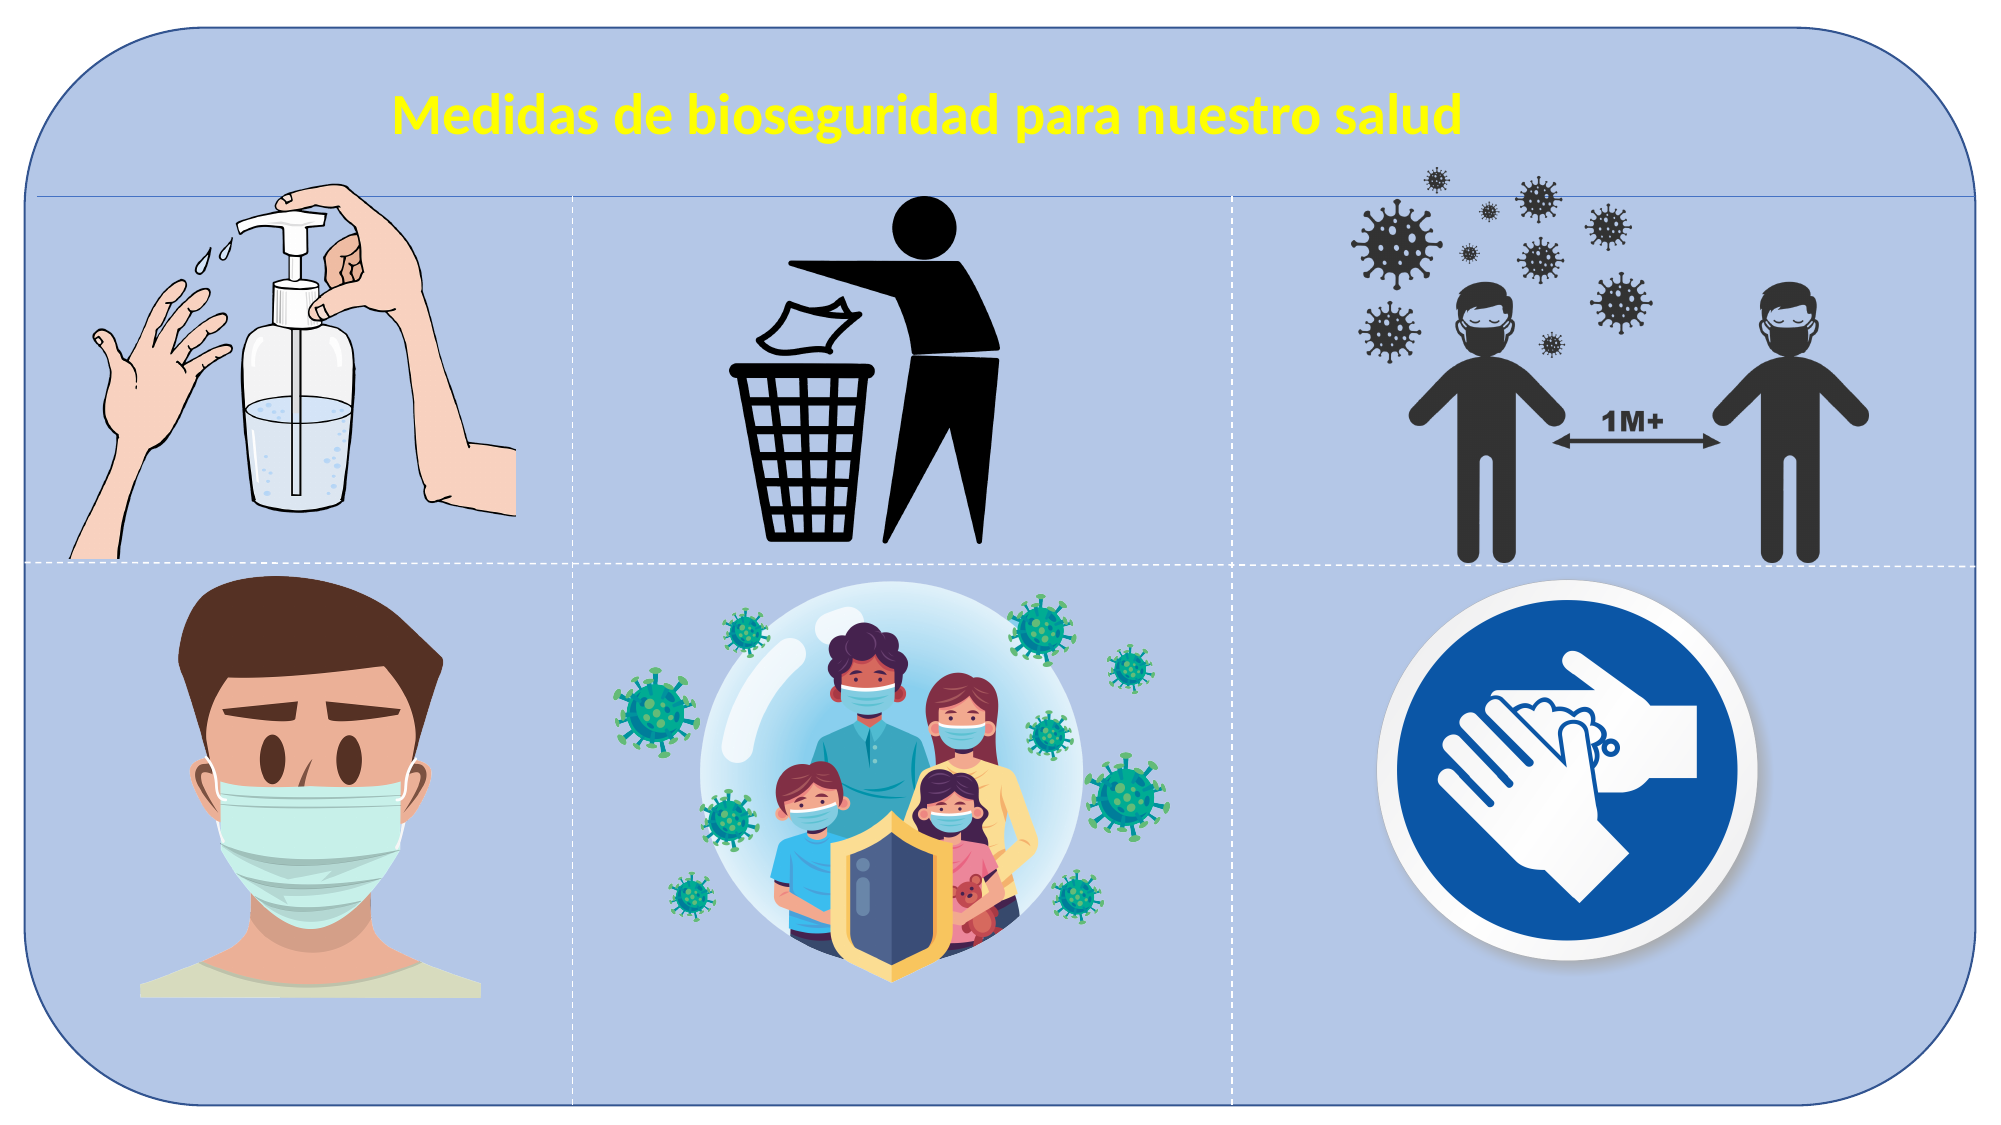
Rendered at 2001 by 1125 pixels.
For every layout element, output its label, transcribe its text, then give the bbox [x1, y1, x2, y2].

picture [59, 167, 516, 559]
picture [729, 196, 1001, 544]
picture [140, 576, 481, 998]
picture [1373, 576, 1774, 977]
text_box Medidas de bioseguridad para nuestro salud [376, 69, 1939, 154]
picture [1351, 167, 1869, 563]
text_box [23, 26, 1977, 1107]
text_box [24, 562, 575, 567]
picture [575, 562, 1208, 985]
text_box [1208, 562, 1976, 567]
